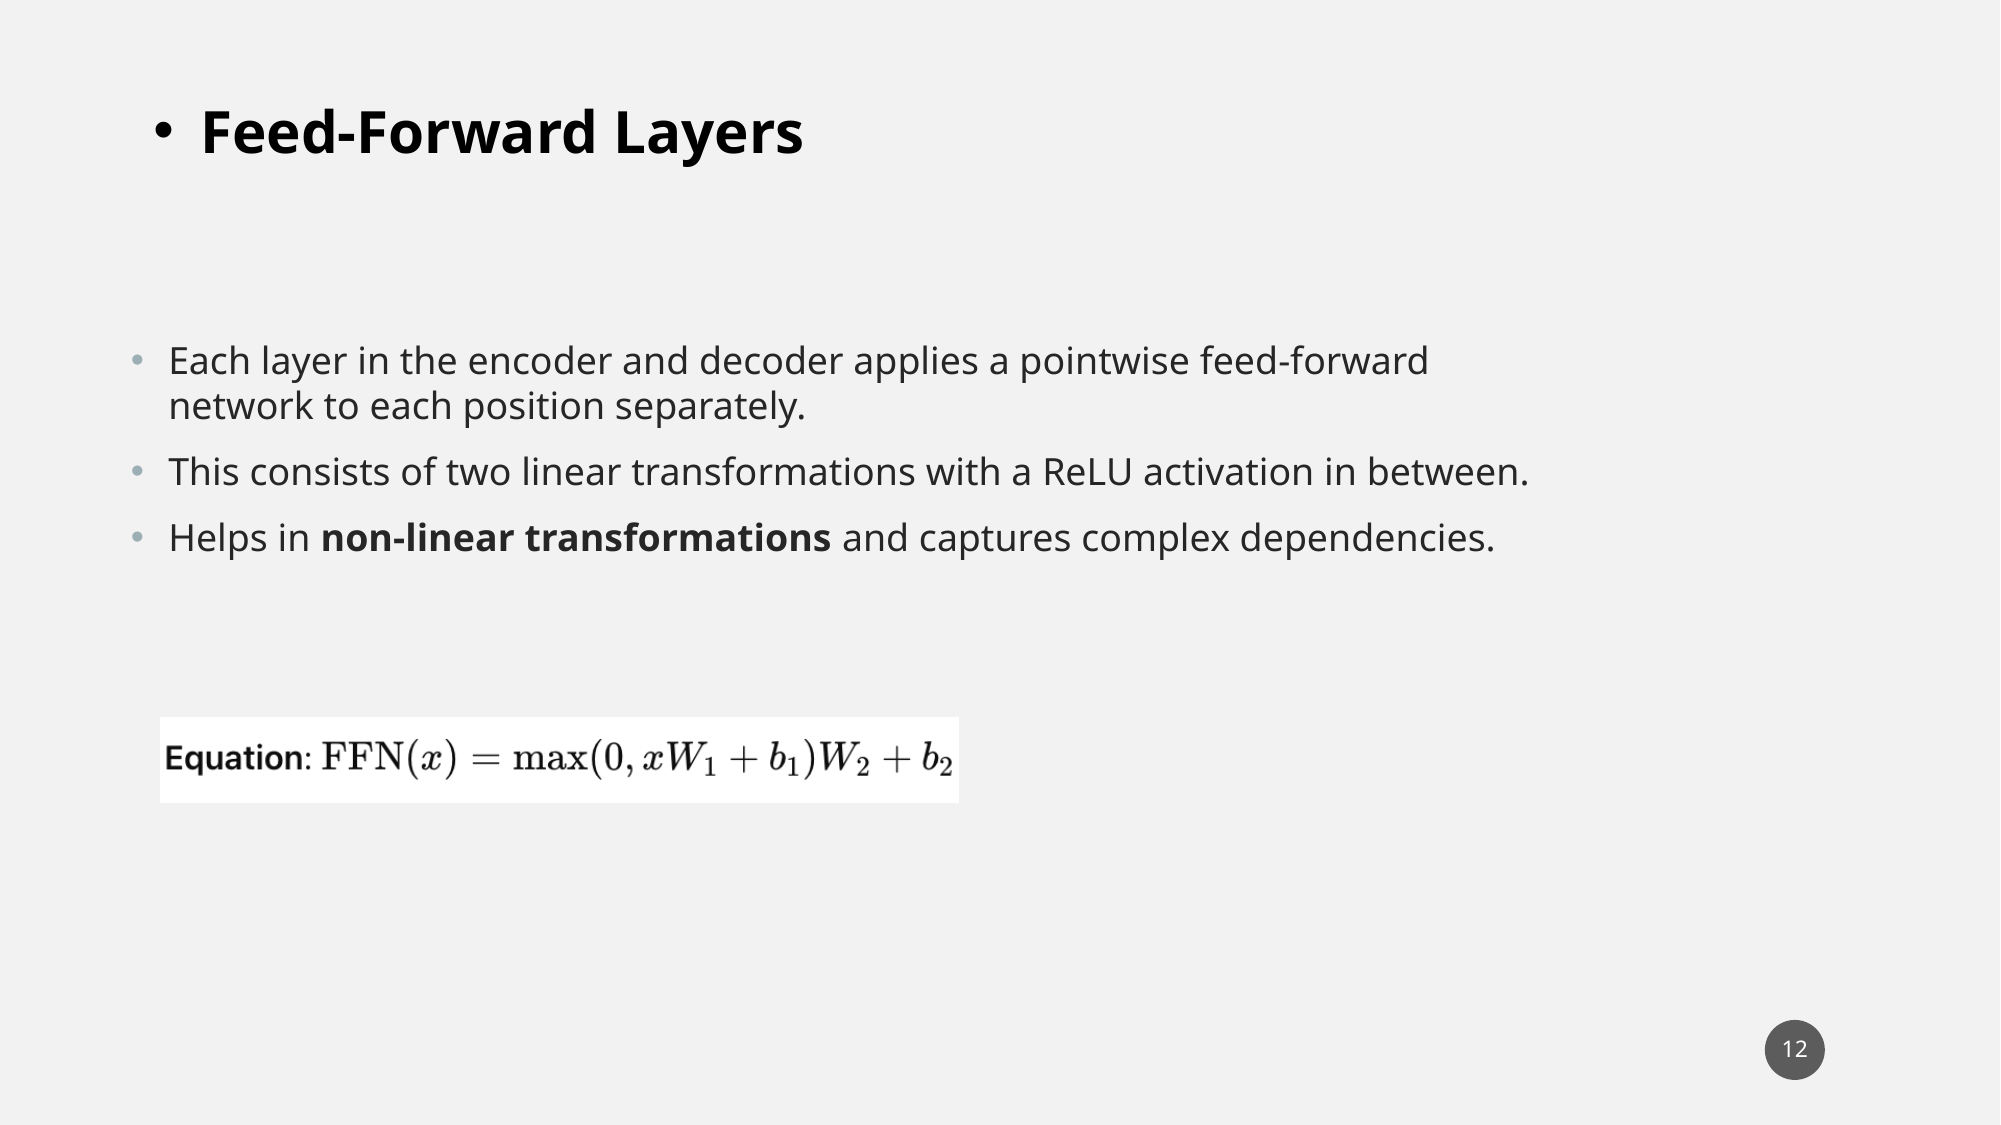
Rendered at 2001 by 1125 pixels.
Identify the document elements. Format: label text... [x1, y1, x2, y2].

text_box Feed-Forward Layers [138, 87, 1464, 173]
list Each layer in the encoder and decoder applies a pointwise feed-forward network to each position separately. This consists of two linear transformations with a ReLU activation in between. Helps in non-linear transformations and captures complex dependencies. [115, 329, 1555, 839]
slide_number 12 [1764, 1019, 1825, 1080]
picture [160, 717, 959, 803]
